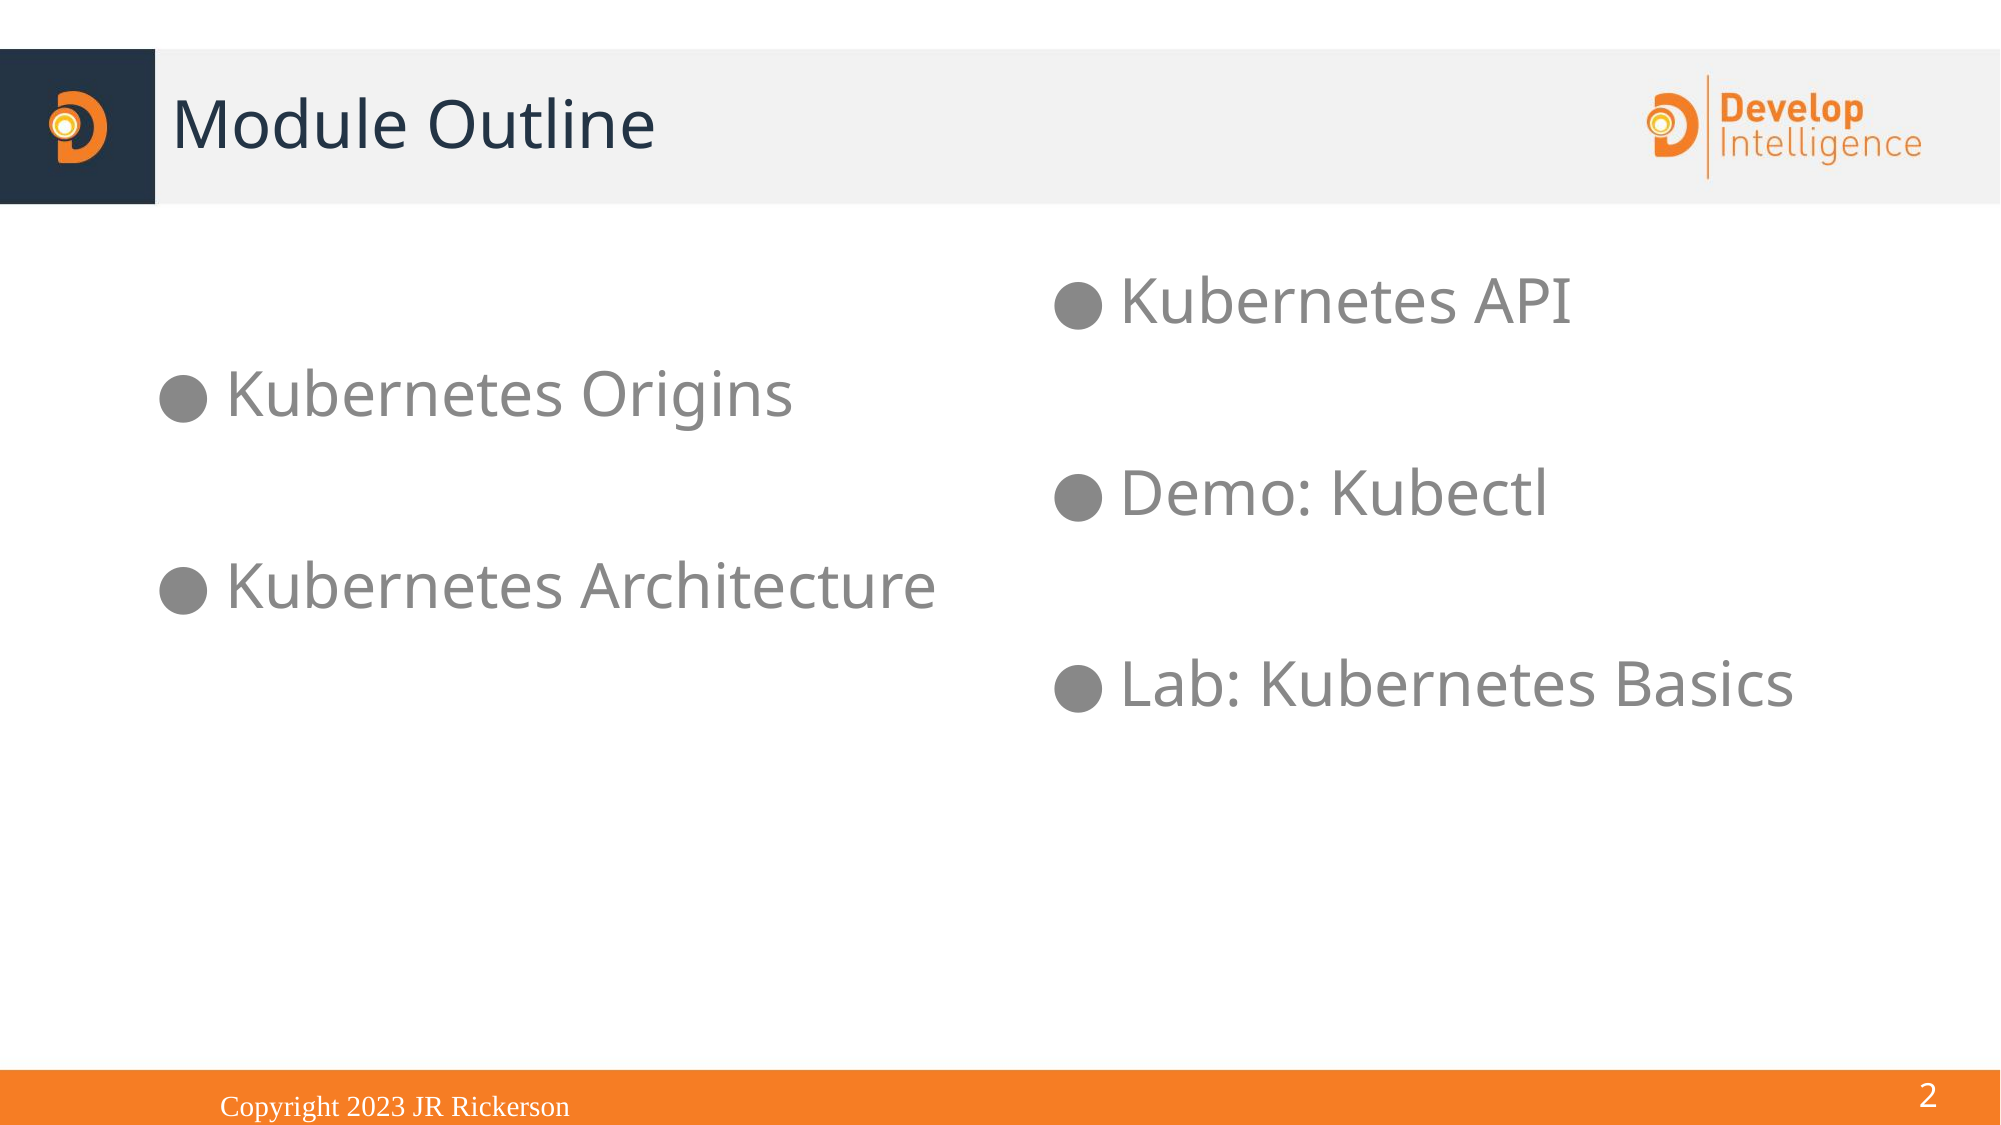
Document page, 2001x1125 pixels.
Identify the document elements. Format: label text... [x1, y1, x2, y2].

title Module Outline [156, 53, 1999, 202]
list Kubernetes API Demo: Kubectl Lab: Kubernetes Basics [1029, 253, 2000, 1021]
slide_number <number> [1860, 1072, 1997, 1122]
footer Copyright 2023 JR Rickerson [78, 1087, 713, 1125]
picture [0, 0, 2001, 1125]
list Kubernetes Origins Kubernetes Architecture [135, 250, 1044, 1019]
